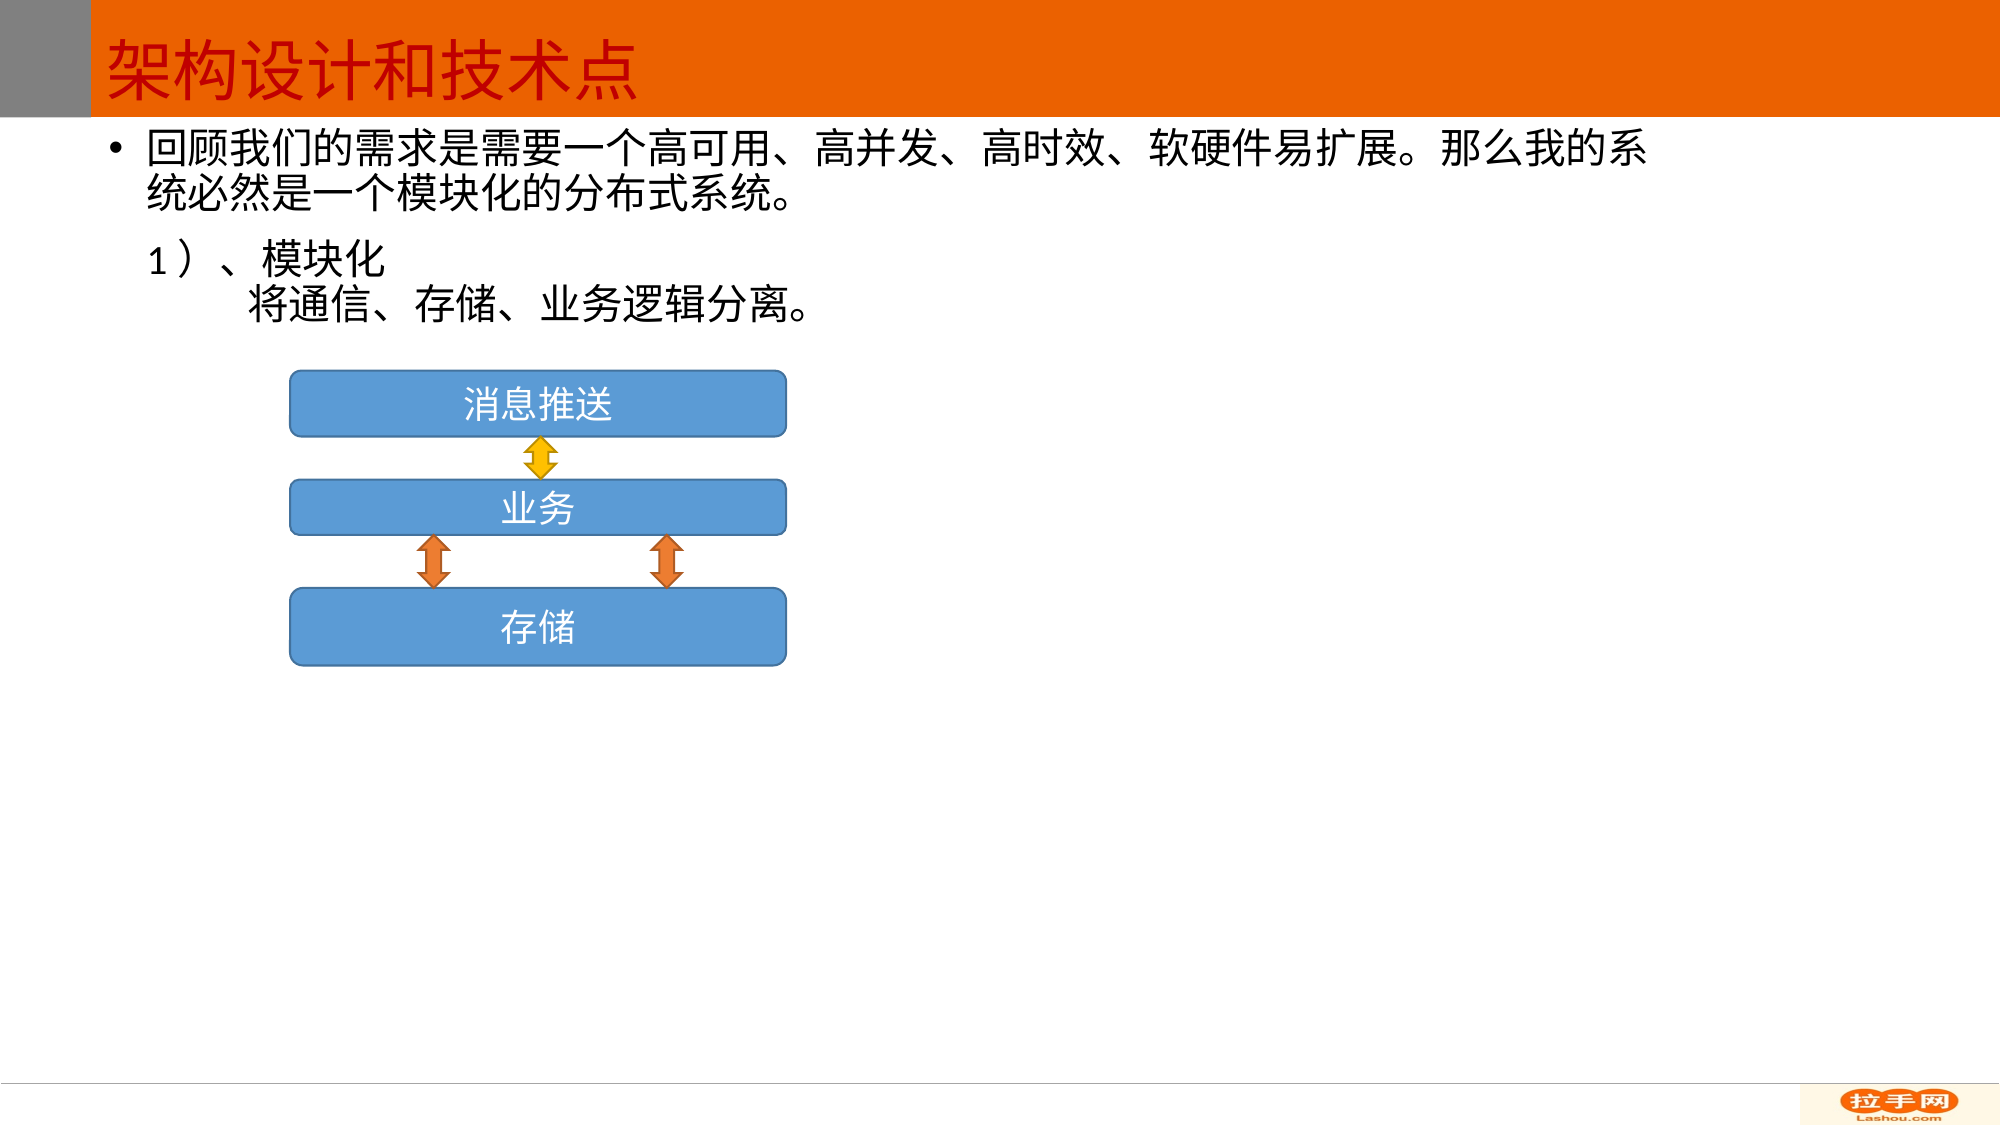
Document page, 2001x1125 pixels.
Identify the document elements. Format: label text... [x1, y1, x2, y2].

text_box [649, 533, 685, 590]
text_box [522, 435, 559, 481]
picture [1800, 1084, 2000, 1125]
title 架构设计和技术点 [91, 0, 2000, 117]
text_box 消息推送 [288, 369, 788, 438]
text_box 业务 [289, 478, 788, 536]
list 回顾我们的需求是需要一个高可用、高并发、高时效、软硬件易扩展。那么我的系统必然是一个模块化的分布式系统。 1）、模块化 将通信、存储、业务逻辑分离。 [93, 120, 1679, 1000]
text_box 存储 [288, 586, 788, 667]
text_box [416, 533, 452, 590]
